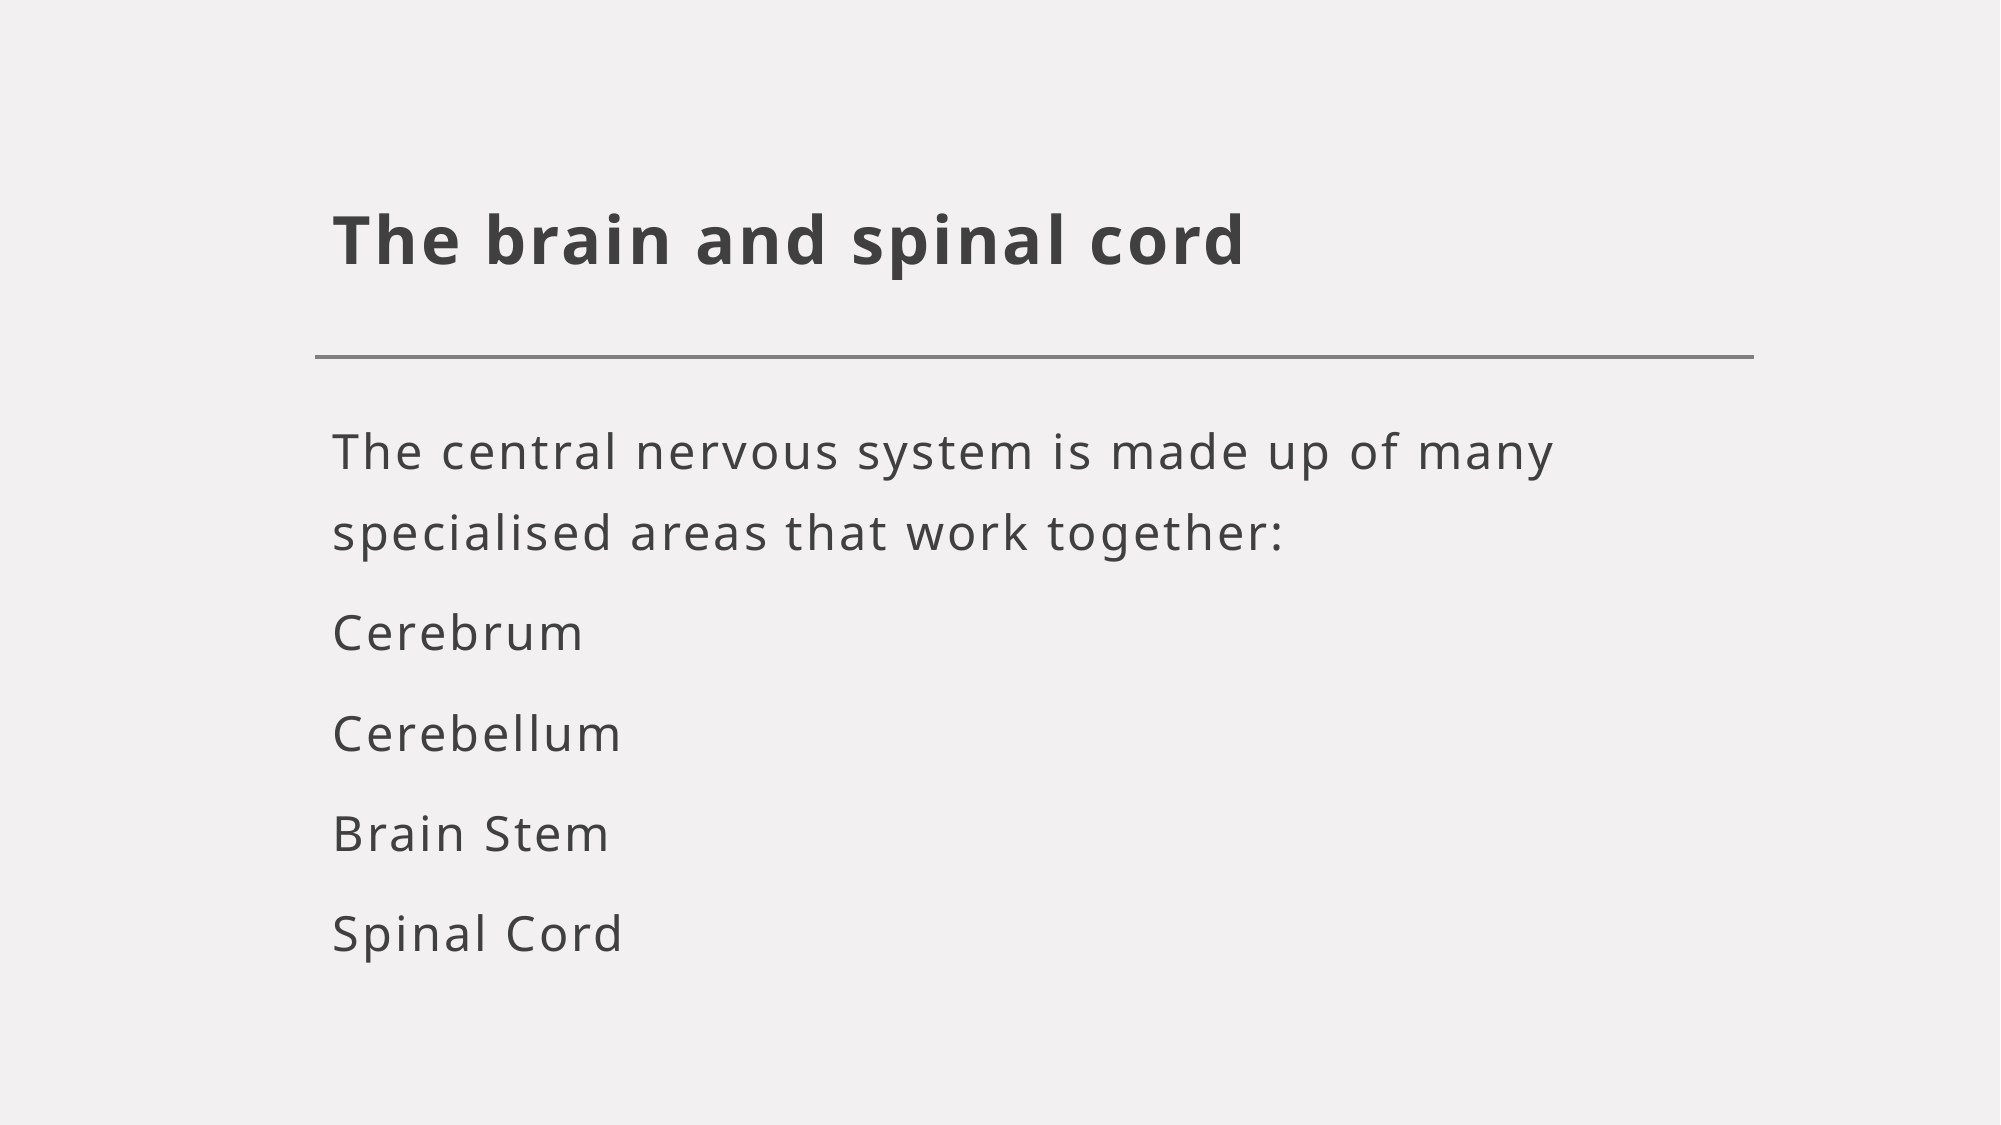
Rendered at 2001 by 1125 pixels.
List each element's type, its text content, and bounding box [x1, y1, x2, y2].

list The central nervous system is made up of many specialised areas that work together: Cerebrum Cerebellum Brain Stem Spinal Cord [315, 379, 1754, 979]
title The brain and spinal cord [315, 72, 1754, 294]
